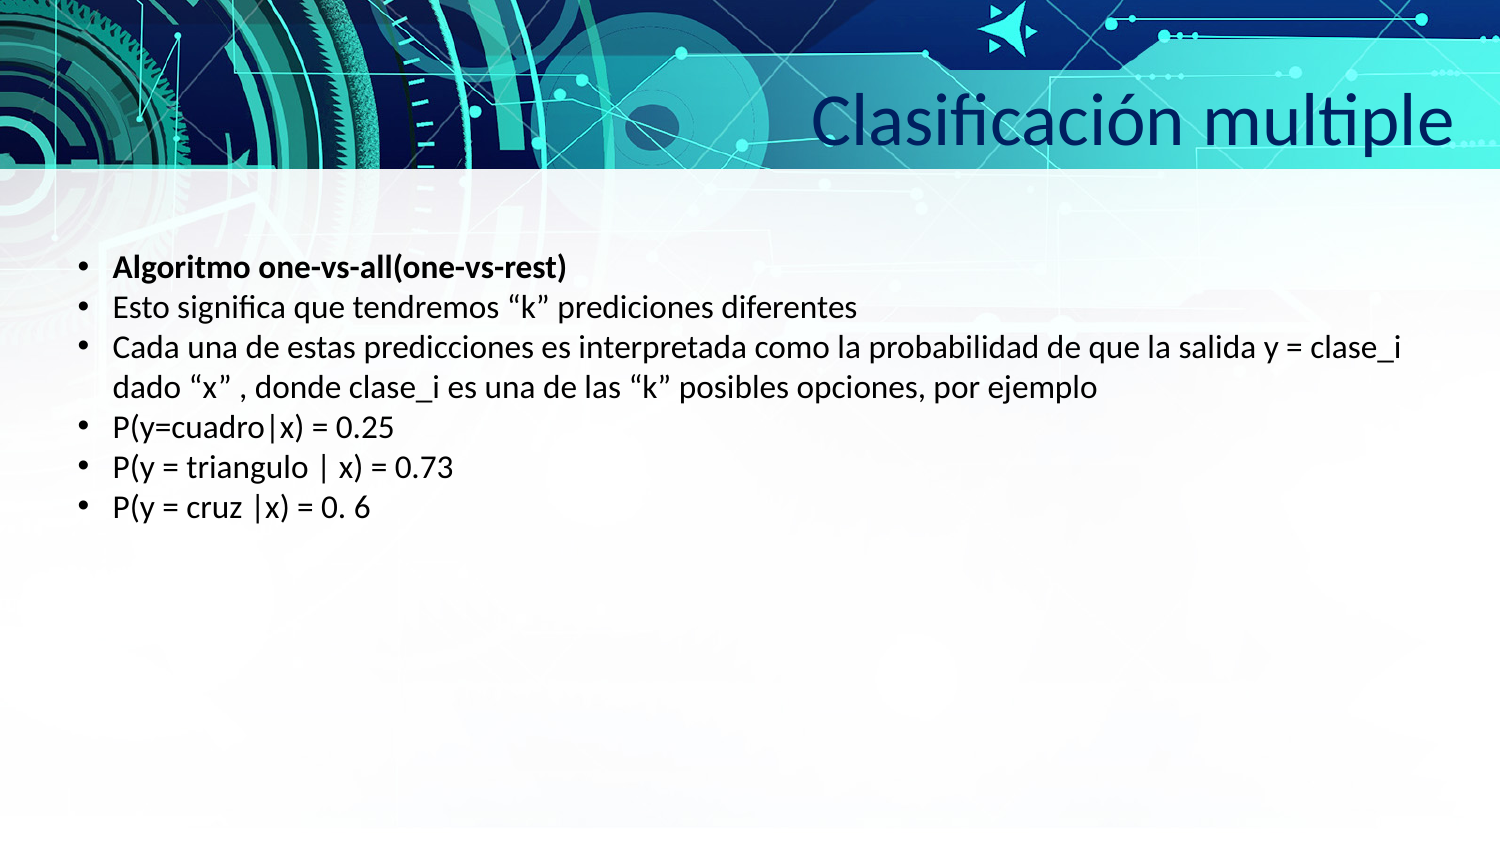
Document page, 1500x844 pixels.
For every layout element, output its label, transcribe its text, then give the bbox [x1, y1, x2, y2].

text_box Algoritmo one-vs-all(one-vs-rest) Esto significa que tendremos “k” prediciones diferentes Cada una de estas predicciones es interpretada como la probabilidad de que la salida y = clase_i dado “x” , donde clase_i es una de las “k” posibles opciones, por ejemplo P(y=cuadro|x) = 0.25 P(y = triangulo | x) = 0.73 P(y = cruz |x) = 0. 6 [77, 200, 1430, 776]
text_box Clasificación multiple [118, 65, 1470, 166]
picture [0, 0, 1500, 844]
